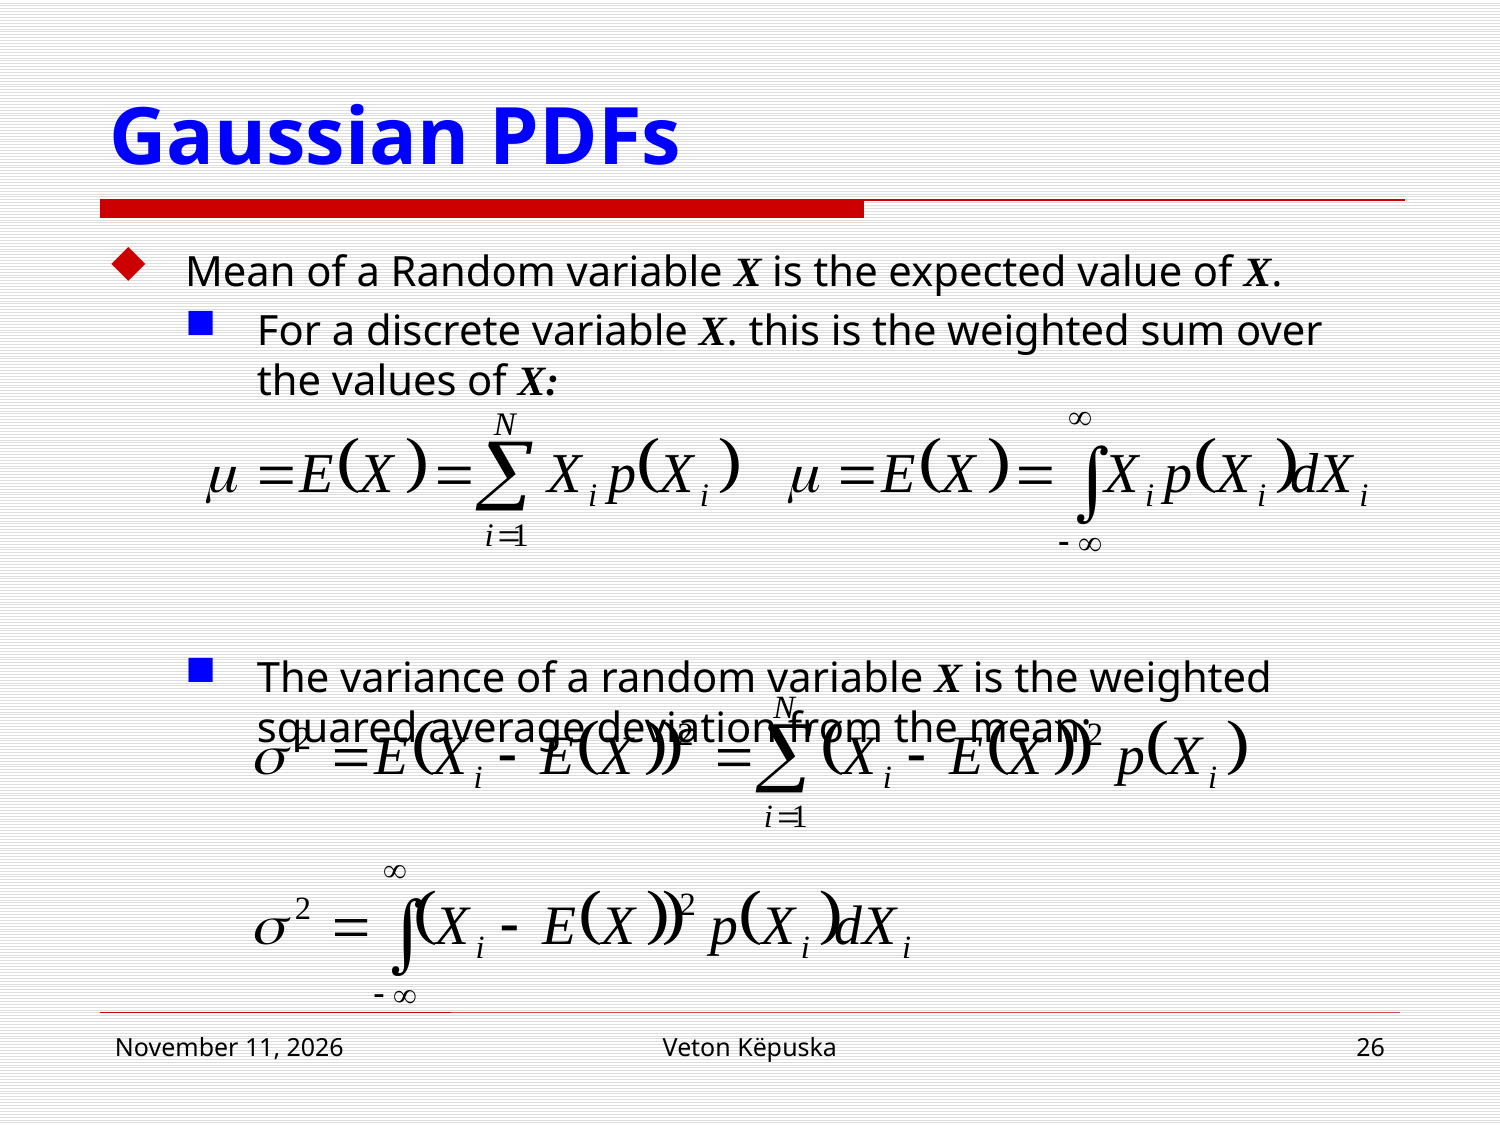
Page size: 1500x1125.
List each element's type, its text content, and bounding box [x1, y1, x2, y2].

footer Veton Këpuska [512, 1025, 988, 1103]
list Mean of a Random variable X is the expected value of X. For a discrete variable X. this is the weighted sum over the values of X: The variance of a random variable X is the weighted squared average deviation from the mean: [92, 237, 1406, 988]
title Gaussian PDFs [93, 49, 1407, 188]
slide_number 26 [1074, 1024, 1401, 1103]
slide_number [99, 1024, 426, 1103]
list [195, 388, 1387, 563]
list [245, 681, 1249, 1017]
